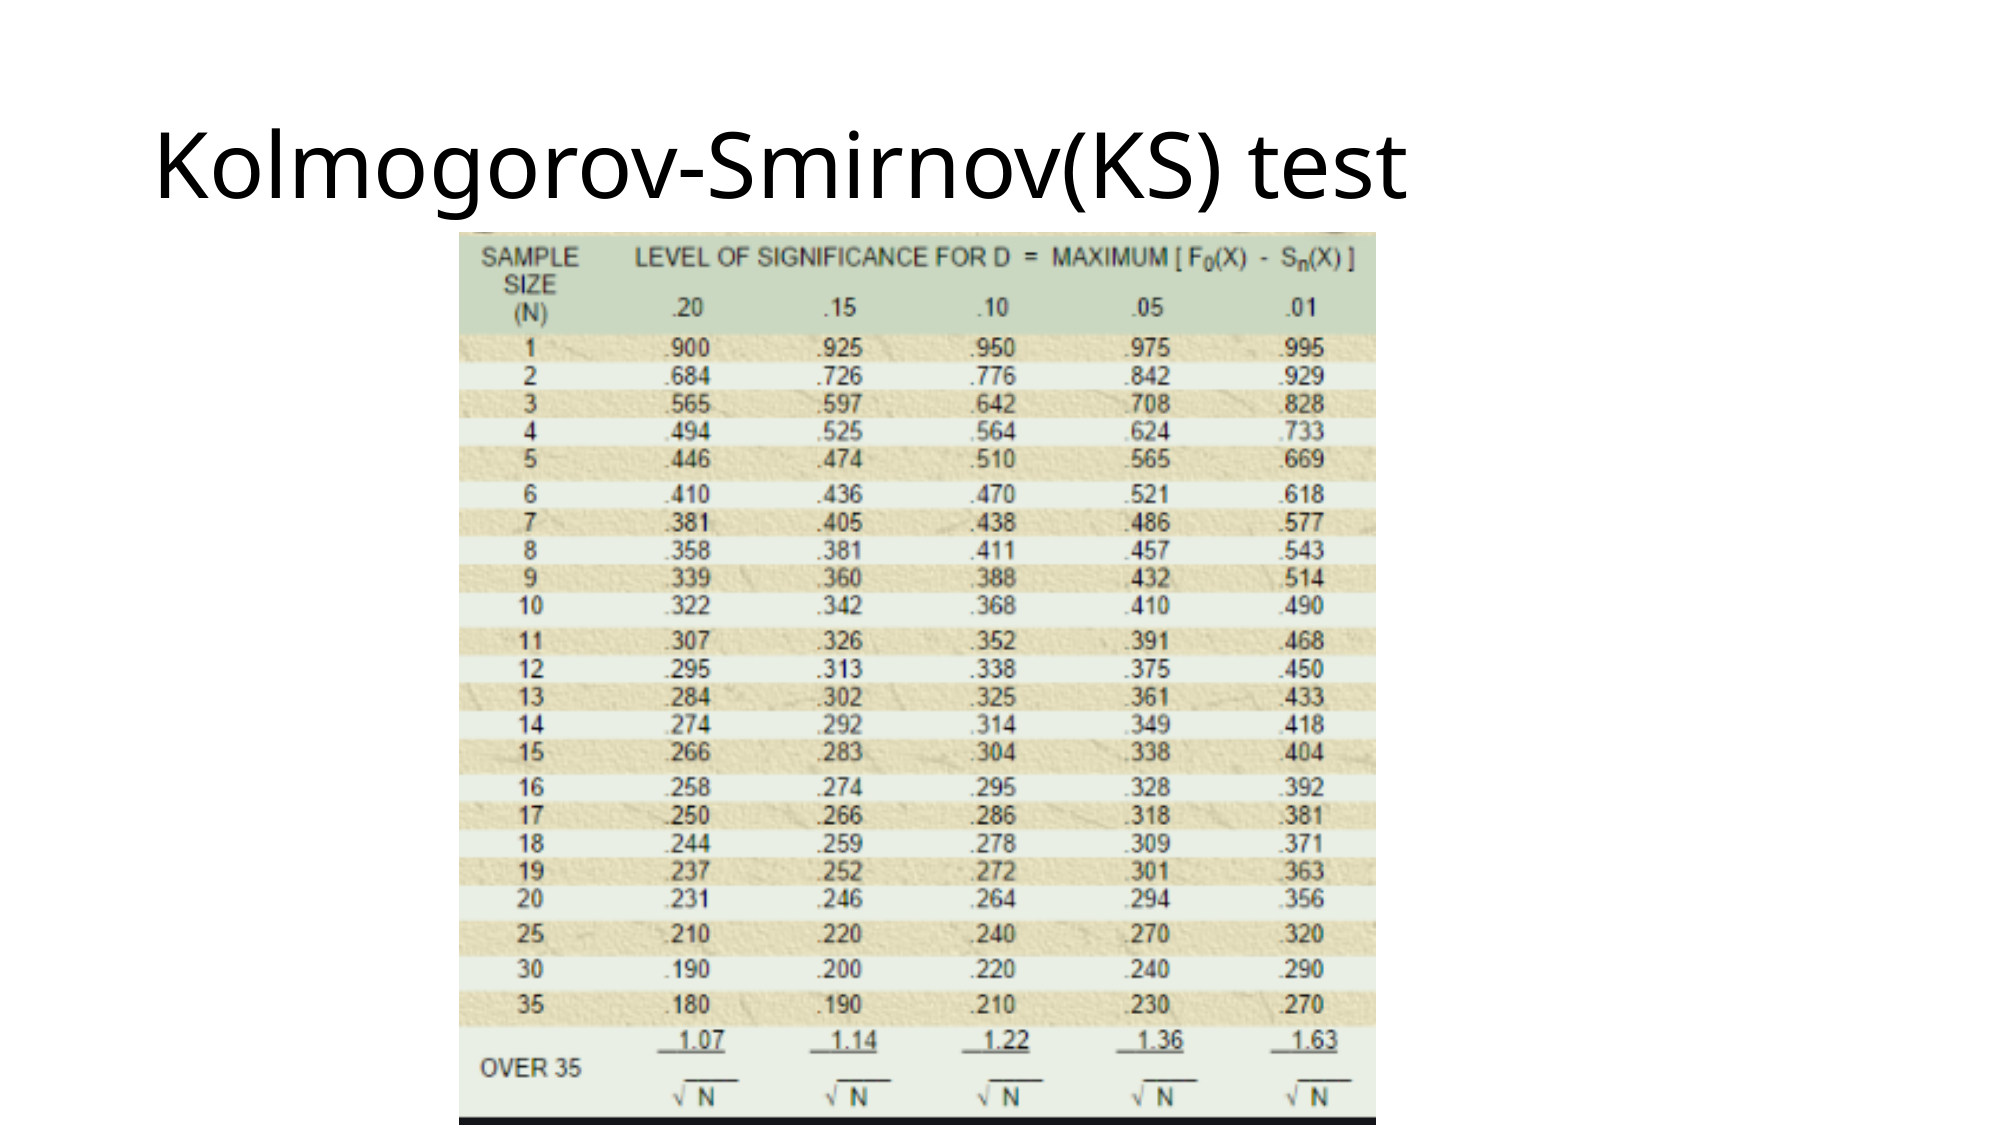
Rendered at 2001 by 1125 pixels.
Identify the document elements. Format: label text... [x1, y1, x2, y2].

title Kolmogorov-Smirnov(KS) test [137, 59, 1863, 278]
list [459, 232, 1377, 1125]
